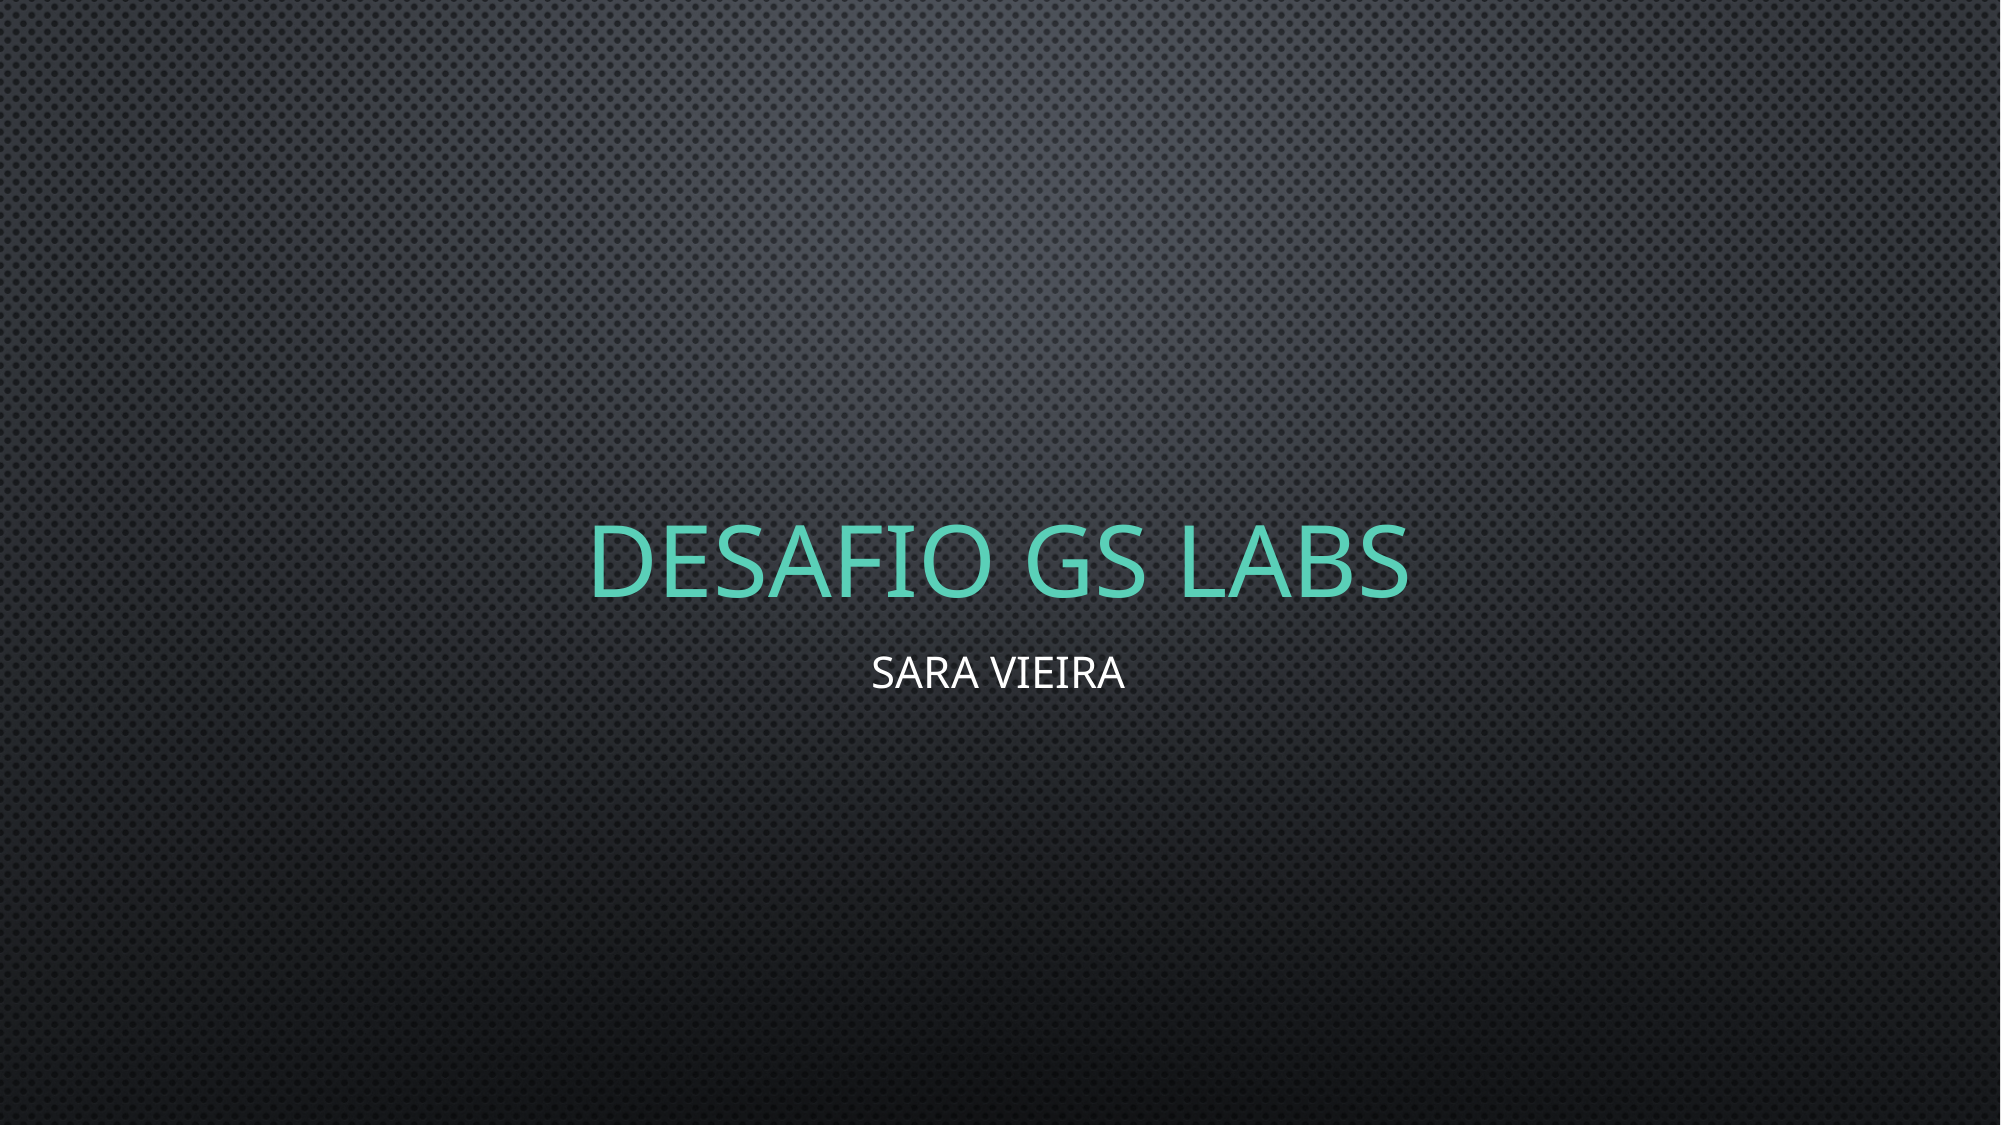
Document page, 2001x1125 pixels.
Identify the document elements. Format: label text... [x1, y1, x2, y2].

subtitle Sara Vieira [287, 637, 1711, 950]
title Desafio GS Labs [287, 99, 1711, 625]
